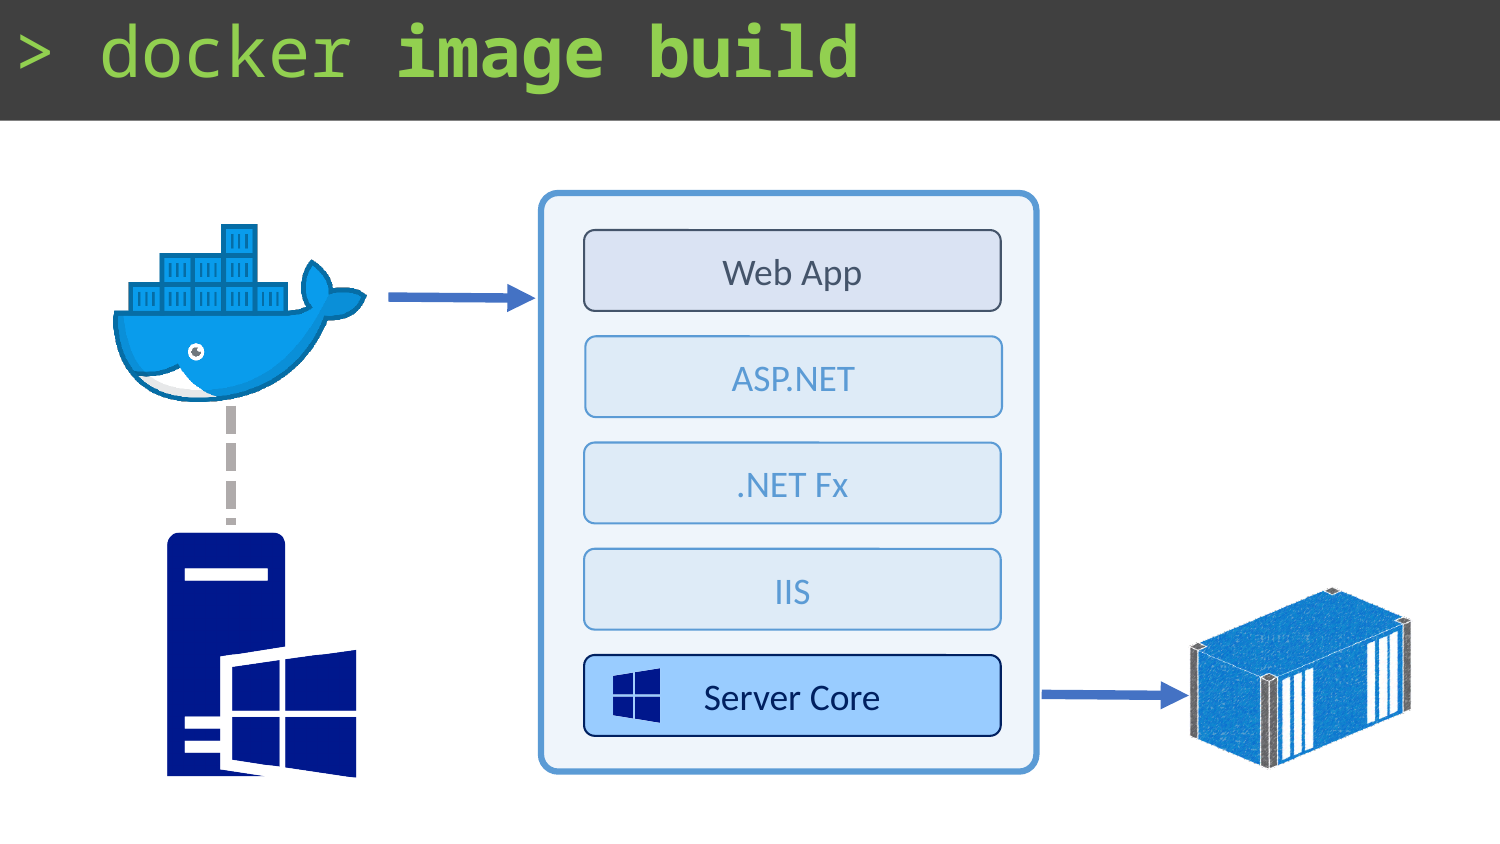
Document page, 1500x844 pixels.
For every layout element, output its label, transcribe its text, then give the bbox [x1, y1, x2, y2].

picture [139, 532, 385, 778]
text_box > docker image build [0, 0, 1500, 121]
text_box IIS [583, 547, 1002, 631]
picture [1188, 586, 1413, 770]
text_box .NET Fx [583, 441, 1002, 525]
picture [113, 224, 367, 402]
picture [612, 668, 661, 723]
text_box ASP.NET [584, 335, 1004, 419]
text_box [539, 191, 1038, 773]
text_box Web App [583, 228, 1002, 312]
text_box Server Core [583, 653, 1002, 737]
